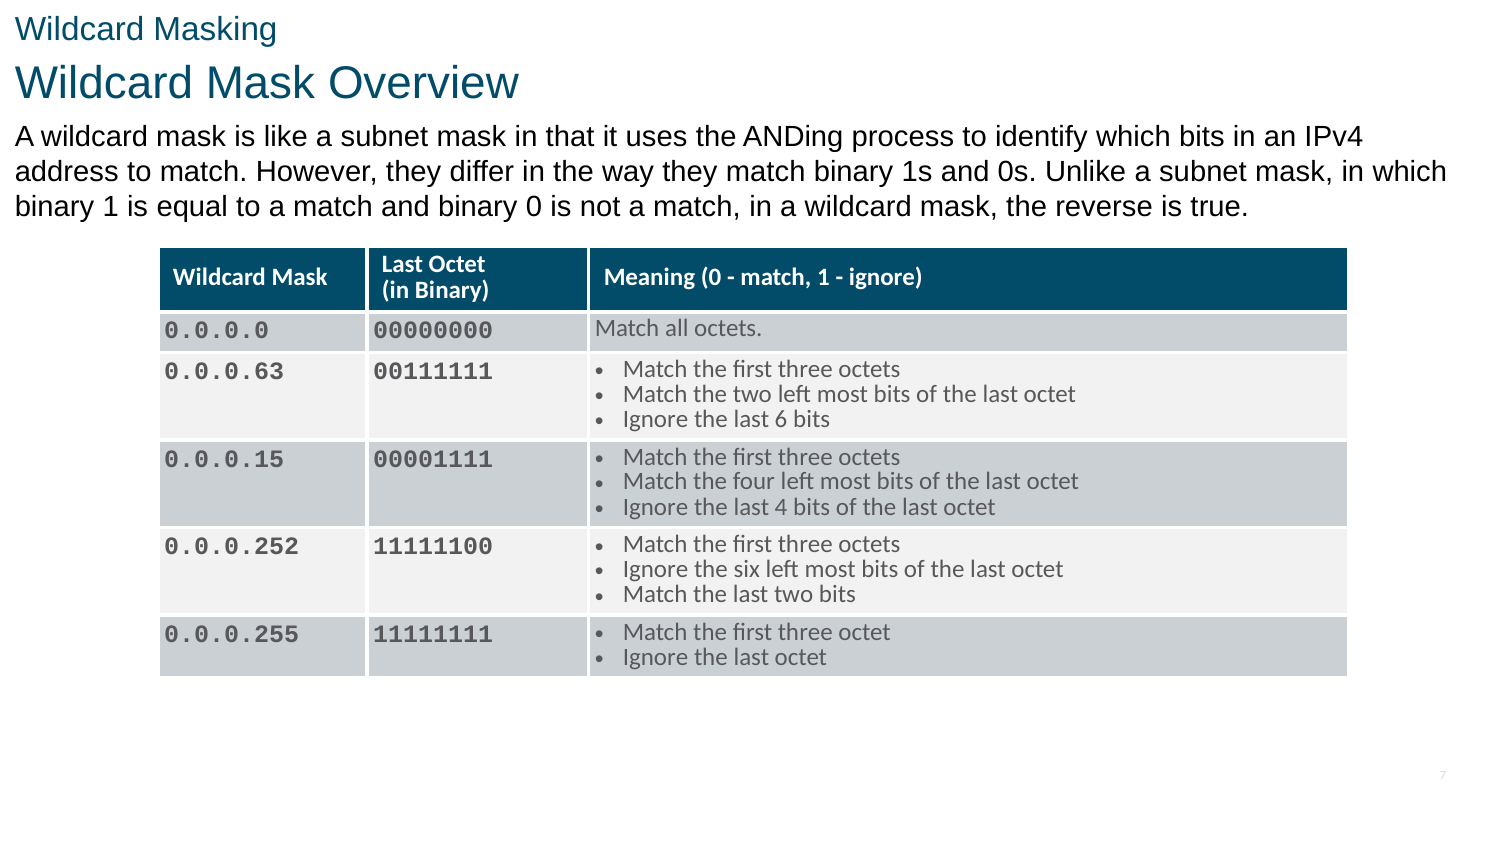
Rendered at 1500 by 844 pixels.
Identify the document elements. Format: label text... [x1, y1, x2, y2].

slide_number 7 [1425, 759, 1500, 797]
table_header Last Octet (in Binary) [369, 248, 587, 310]
table_cell 00111111 [369, 354, 587, 438]
table_cell Match the first three octets Ignore the six left most bits of the last octet Match the last two bits [590, 529, 1347, 613]
table_cell 00001111 [369, 442, 587, 526]
text_box A wildcard mask is like a subnet mask in that it uses the ANDing process to identify which bits in an IPv4 address to match. However, they differ in the way they match binary 1s and 0s. Unlike a subnet mask, in which binary 1 is equal to a match and binary 0 is not a match, in a wildcard mask, the reverse is true. [0, 110, 1485, 230]
table_header Meaning (0 - match, 1 - ignore) [590, 248, 1347, 310]
table_cell Match the first three octets Match the two left most bits of the last octet Ignore the last 6 bits [590, 354, 1347, 438]
list Wildcard Masking [0, 0, 1500, 45]
table_cell Match the first three octets Match the four left most bits of the last octet Ignore the last 4 bits of the last octet [590, 442, 1347, 526]
table_cell 0.0.0.252 [160, 529, 365, 613]
table_cell Match all octets. [590, 314, 1347, 351]
list Wildcard Mask Overview [0, 45, 1500, 195]
table_cell 0.0.0.0 [160, 314, 365, 351]
table_cell 11111111 [369, 617, 587, 676]
table_cell 0.0.0.63 [160, 354, 365, 438]
table_cell 0.0.0.15 [160, 442, 365, 526]
table_cell 0.0.0.255 [160, 617, 365, 676]
table_cell 11111100 [369, 529, 587, 613]
table_cell 00000000 [369, 314, 587, 351]
table_cell Match the first three octet Ignore the last octet [590, 617, 1347, 676]
table_header Wildcard Mask [160, 248, 365, 310]
